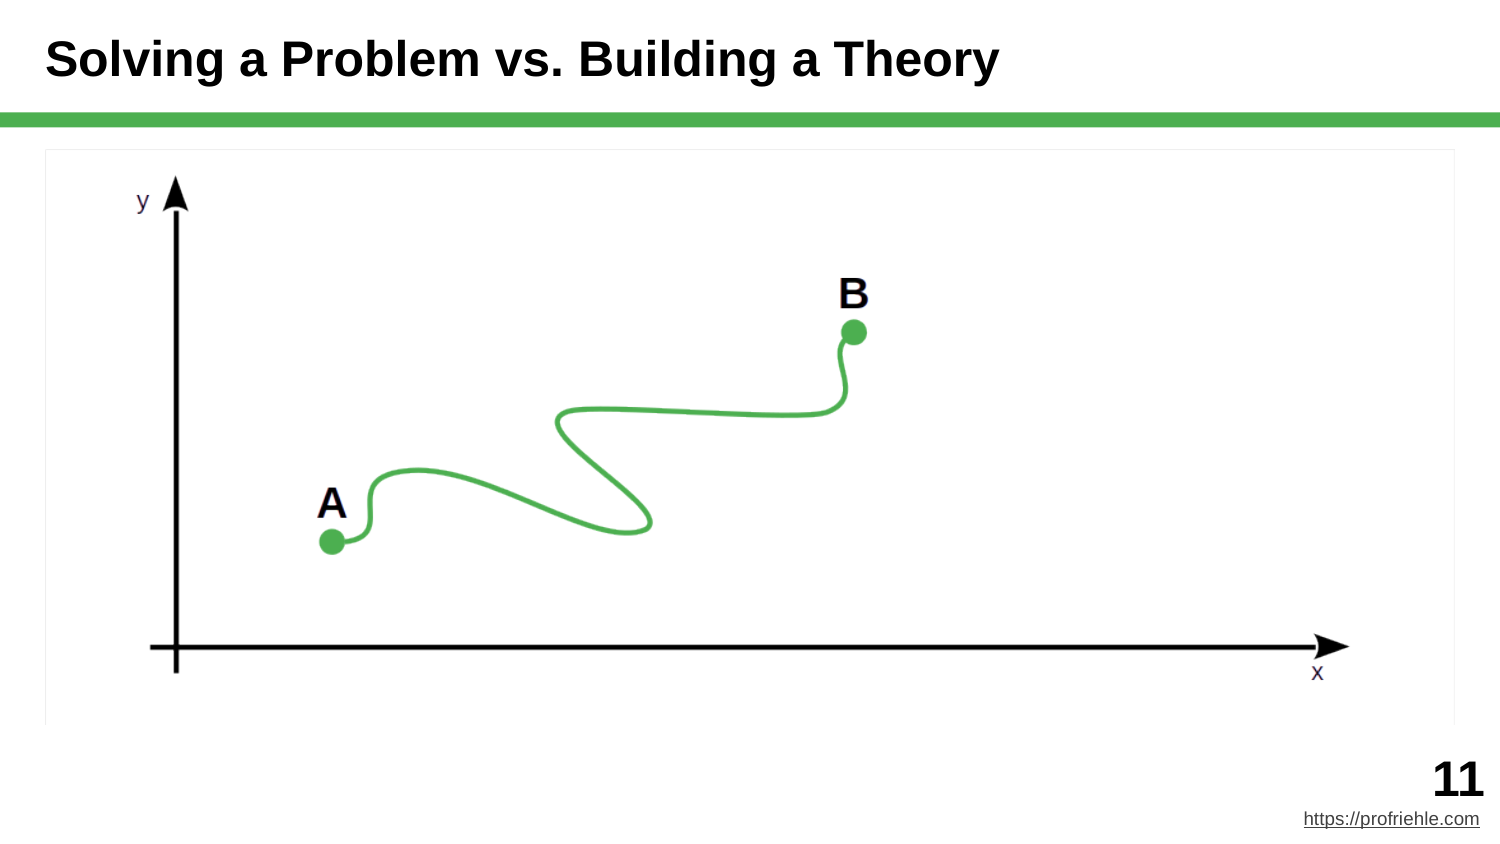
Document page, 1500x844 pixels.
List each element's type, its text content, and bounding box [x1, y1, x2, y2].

title Solving a Problem vs. Building a Theory [0, 0, 1500, 113]
picture [44, 149, 1456, 725]
slide_number ‹#› https://profriehle.com [1200, 724, 1500, 844]
